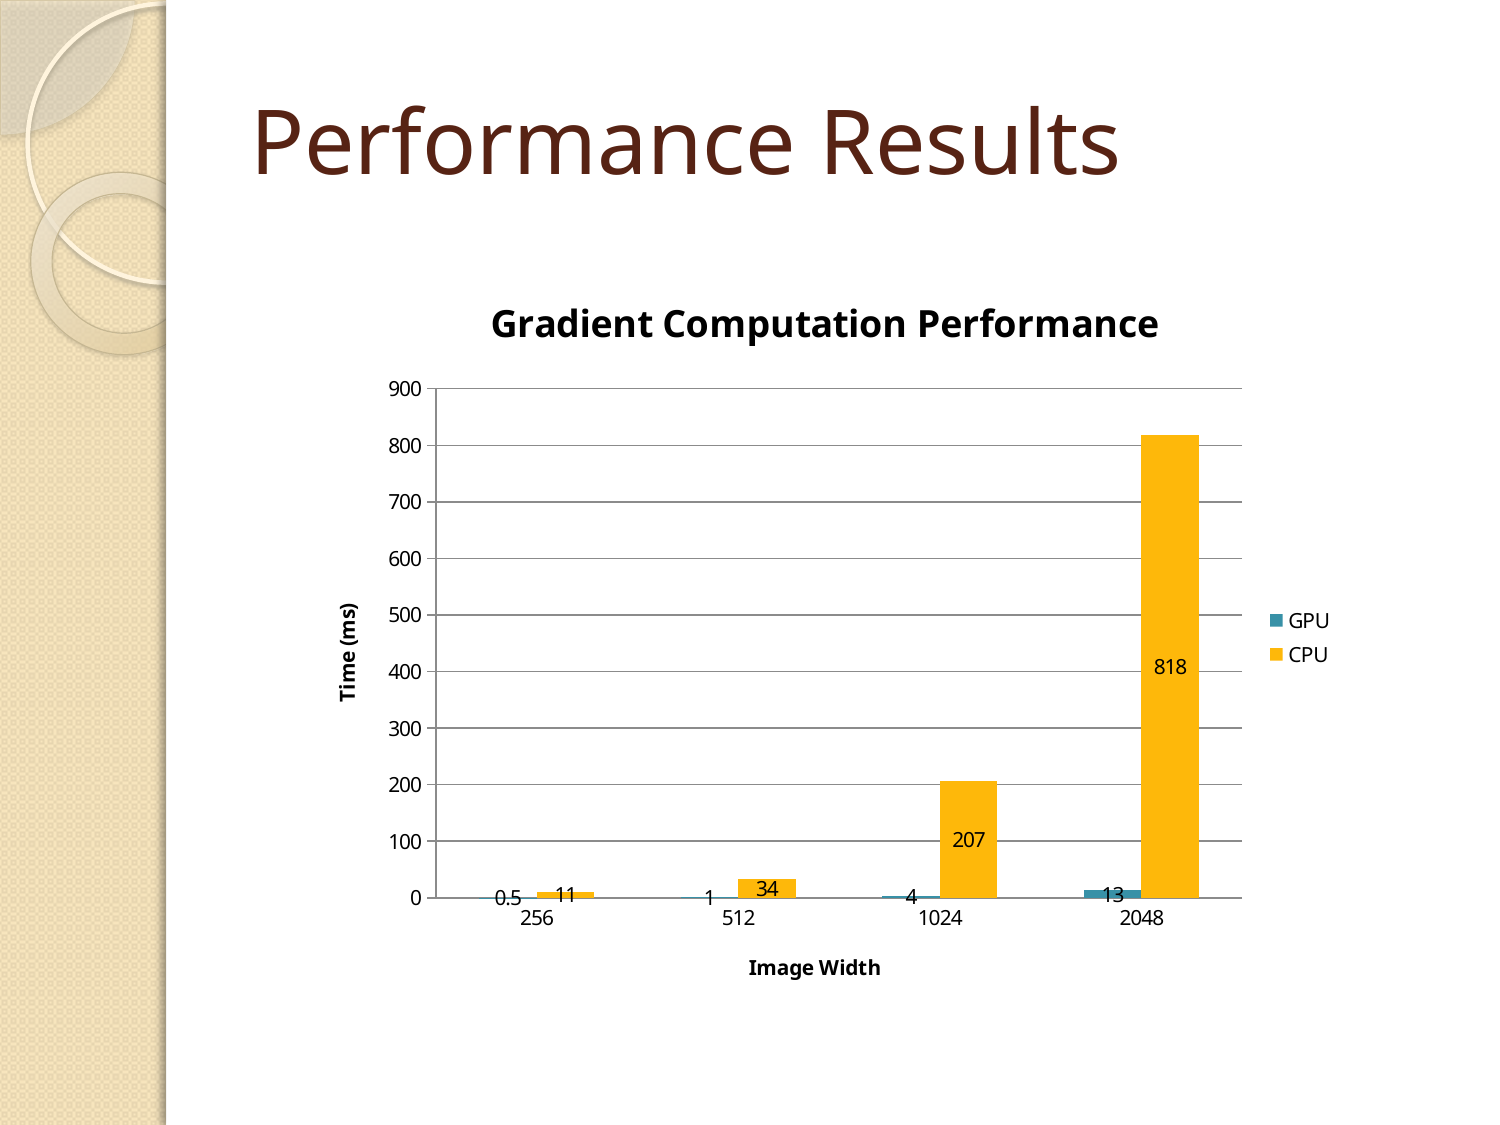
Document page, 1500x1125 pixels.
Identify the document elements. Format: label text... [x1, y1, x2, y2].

title Performance Results [235, 45, 1466, 233]
chart [299, 262, 1351, 1013]
